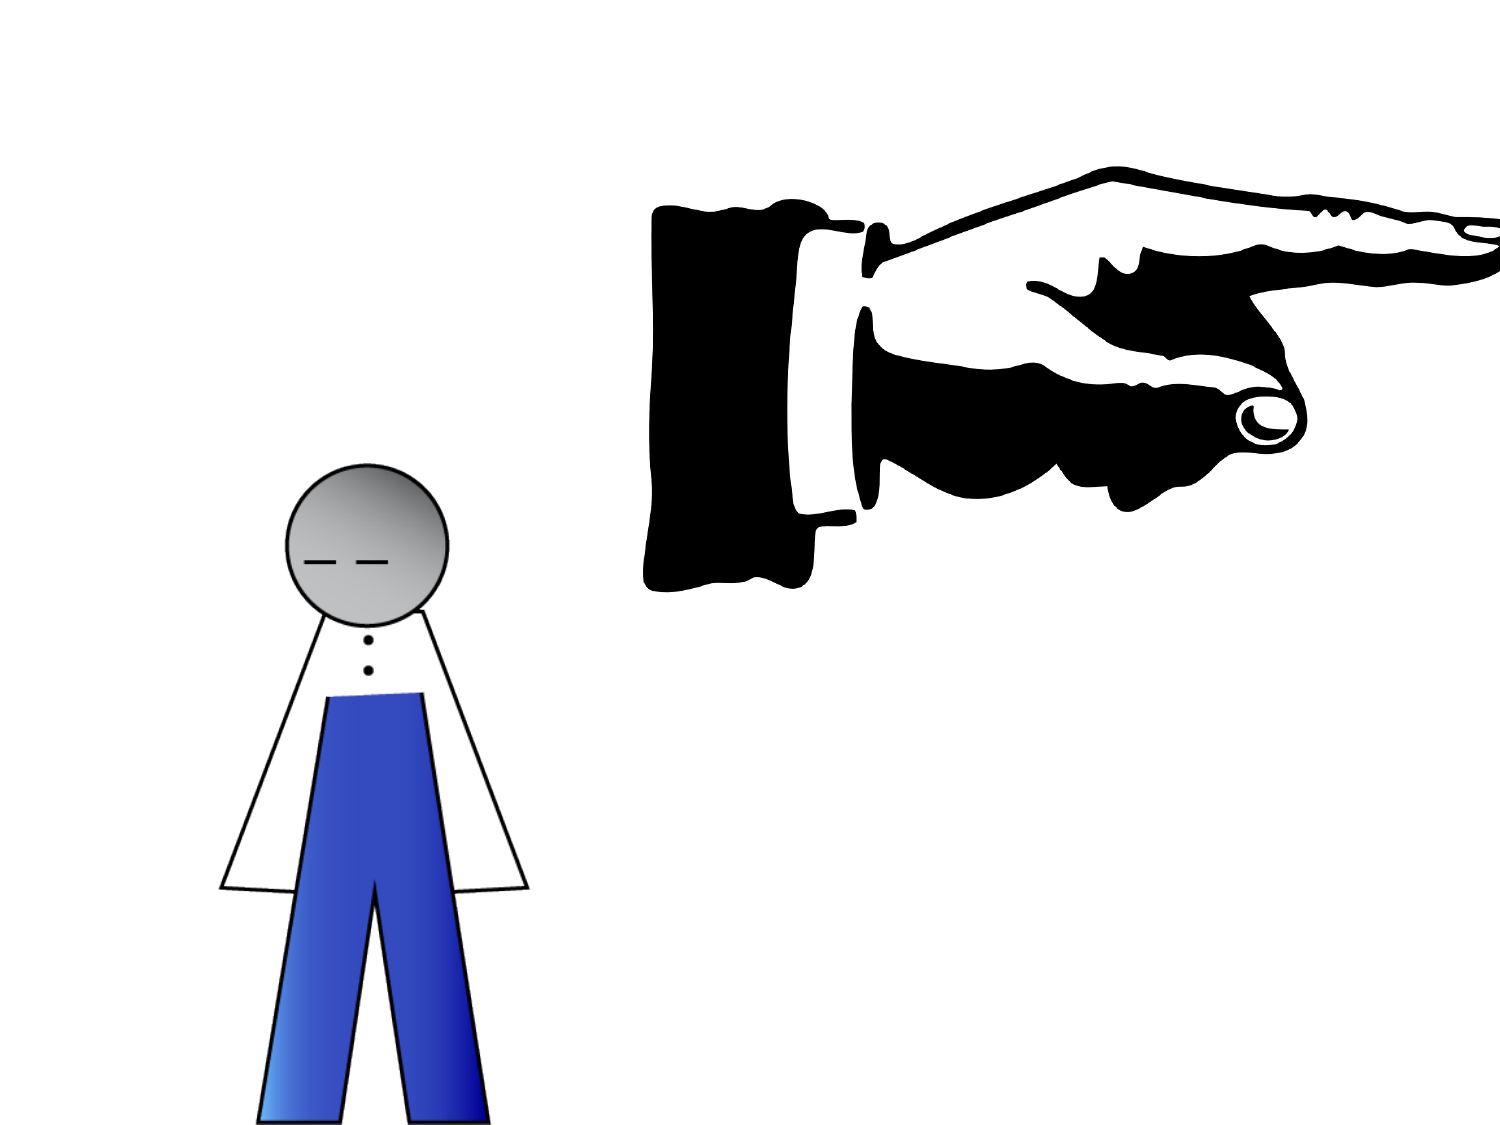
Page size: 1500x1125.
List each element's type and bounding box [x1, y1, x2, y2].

picture [218, 463, 532, 1125]
picture [643, 160, 1500, 599]
